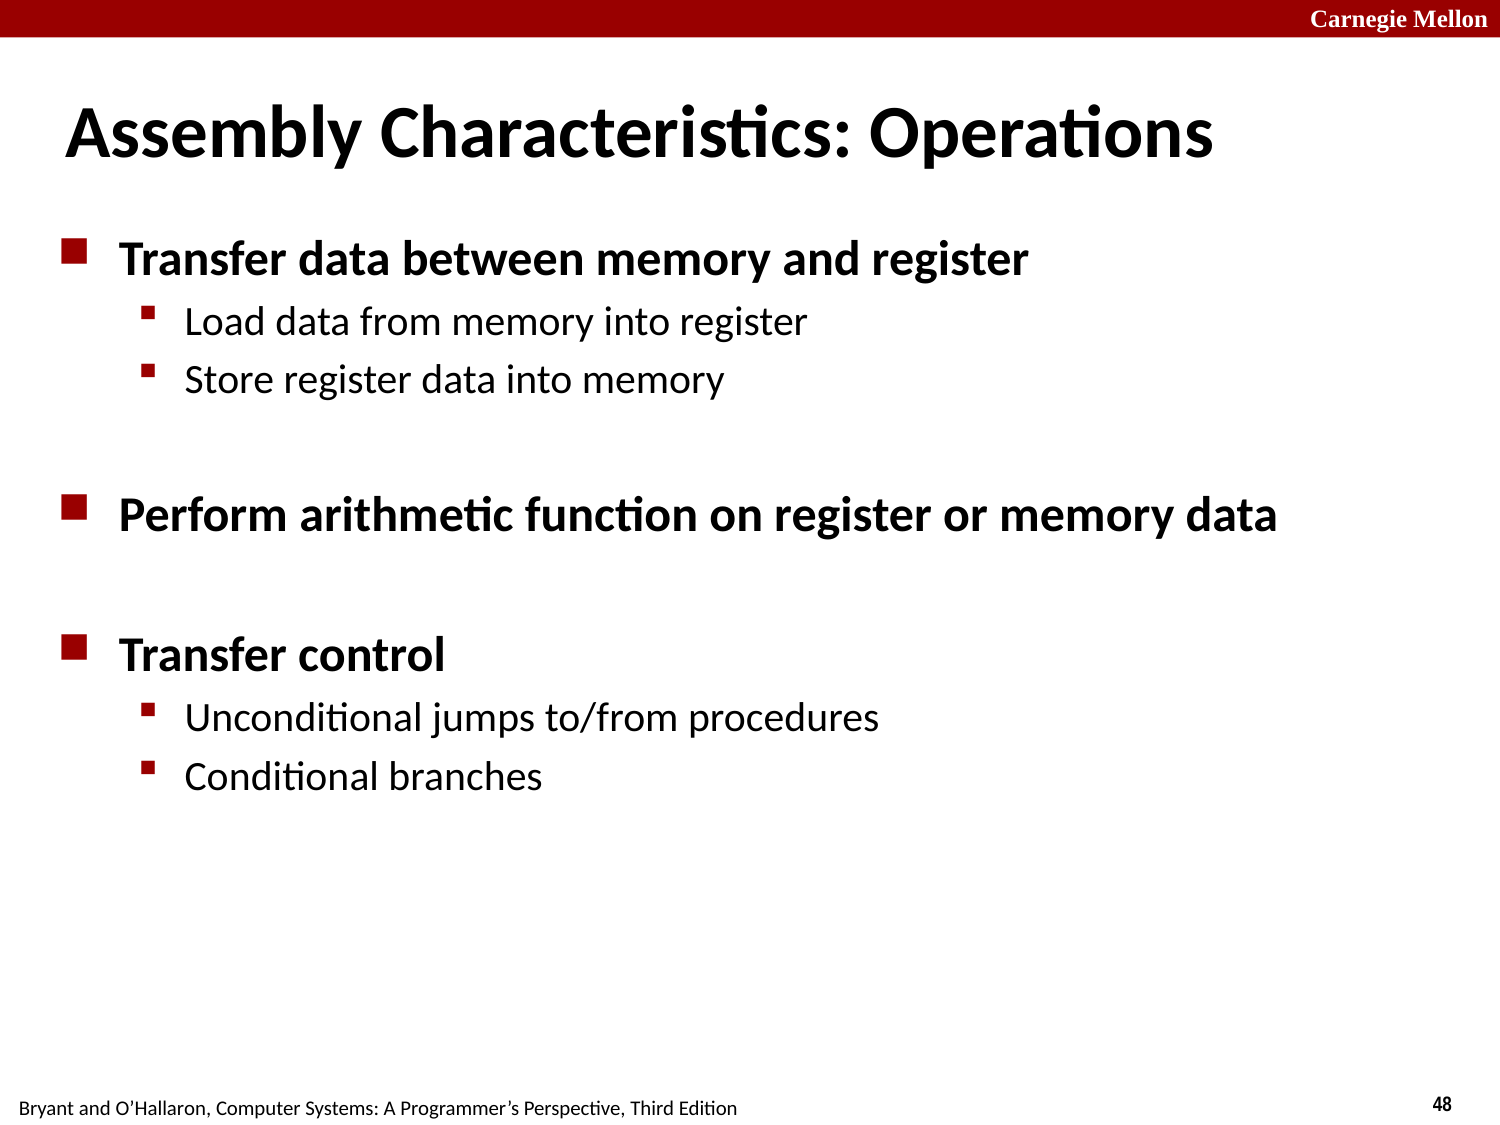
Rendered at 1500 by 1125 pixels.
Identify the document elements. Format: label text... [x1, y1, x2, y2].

title Assembly Characteristics: Operations [49, 80, 1426, 176]
list Transfer data between memory and register Load data from memory into register Store register data into memory Perform arithmetic function on register or memory data Transfer control Unconditional jumps to/from procedures Conditional branches [47, 217, 1451, 1026]
